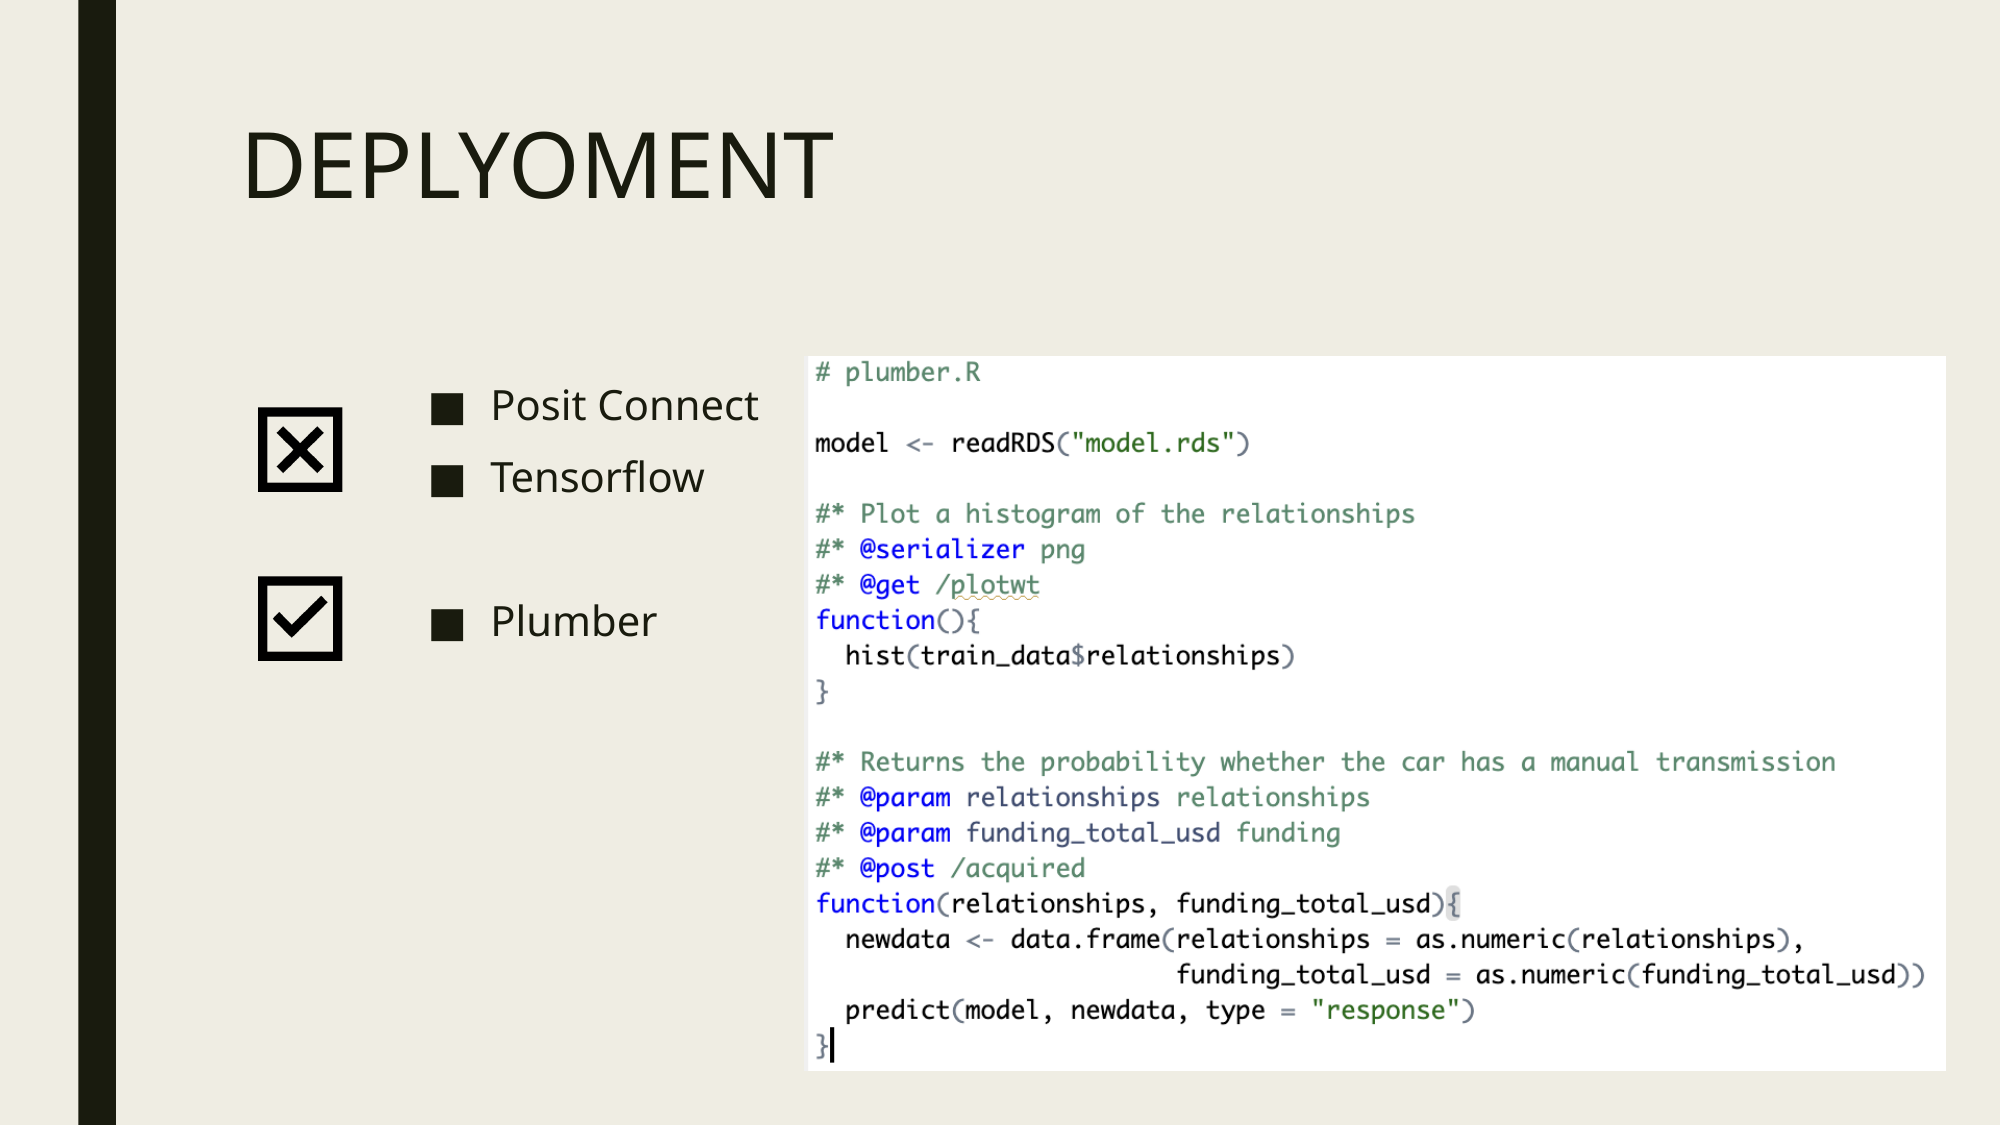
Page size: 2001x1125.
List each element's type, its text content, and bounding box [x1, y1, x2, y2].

picture [224, 543, 375, 694]
picture [804, 356, 1946, 1071]
title DEPLYOMENT [225, 112, 1800, 357]
list Posit Connect Tensorflow Plumber [412, 375, 804, 963]
picture [224, 374, 375, 525]
